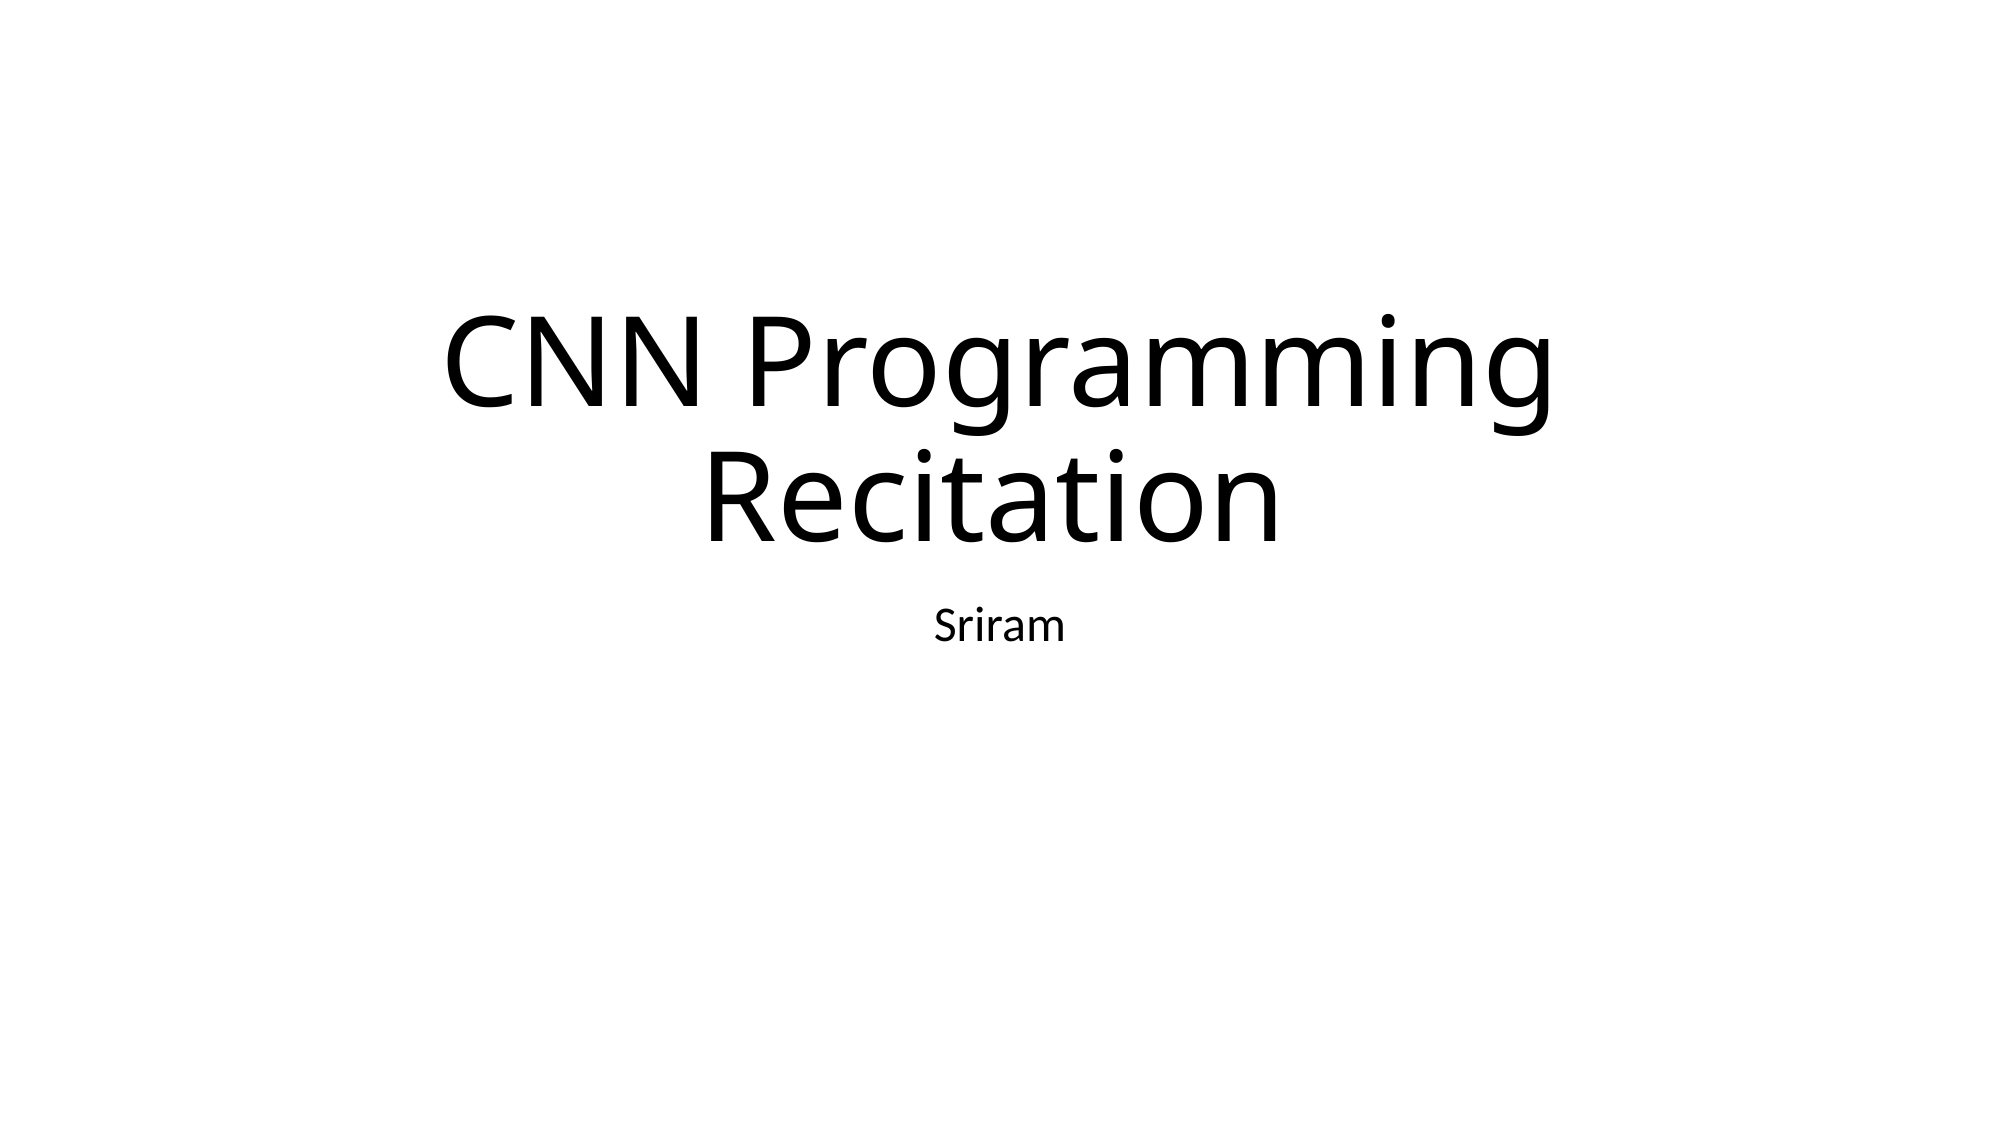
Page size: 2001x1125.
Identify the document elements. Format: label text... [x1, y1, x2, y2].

subtitle Sriram [249, 590, 1750, 863]
title CNN Programming Recitation [249, 184, 1750, 576]
